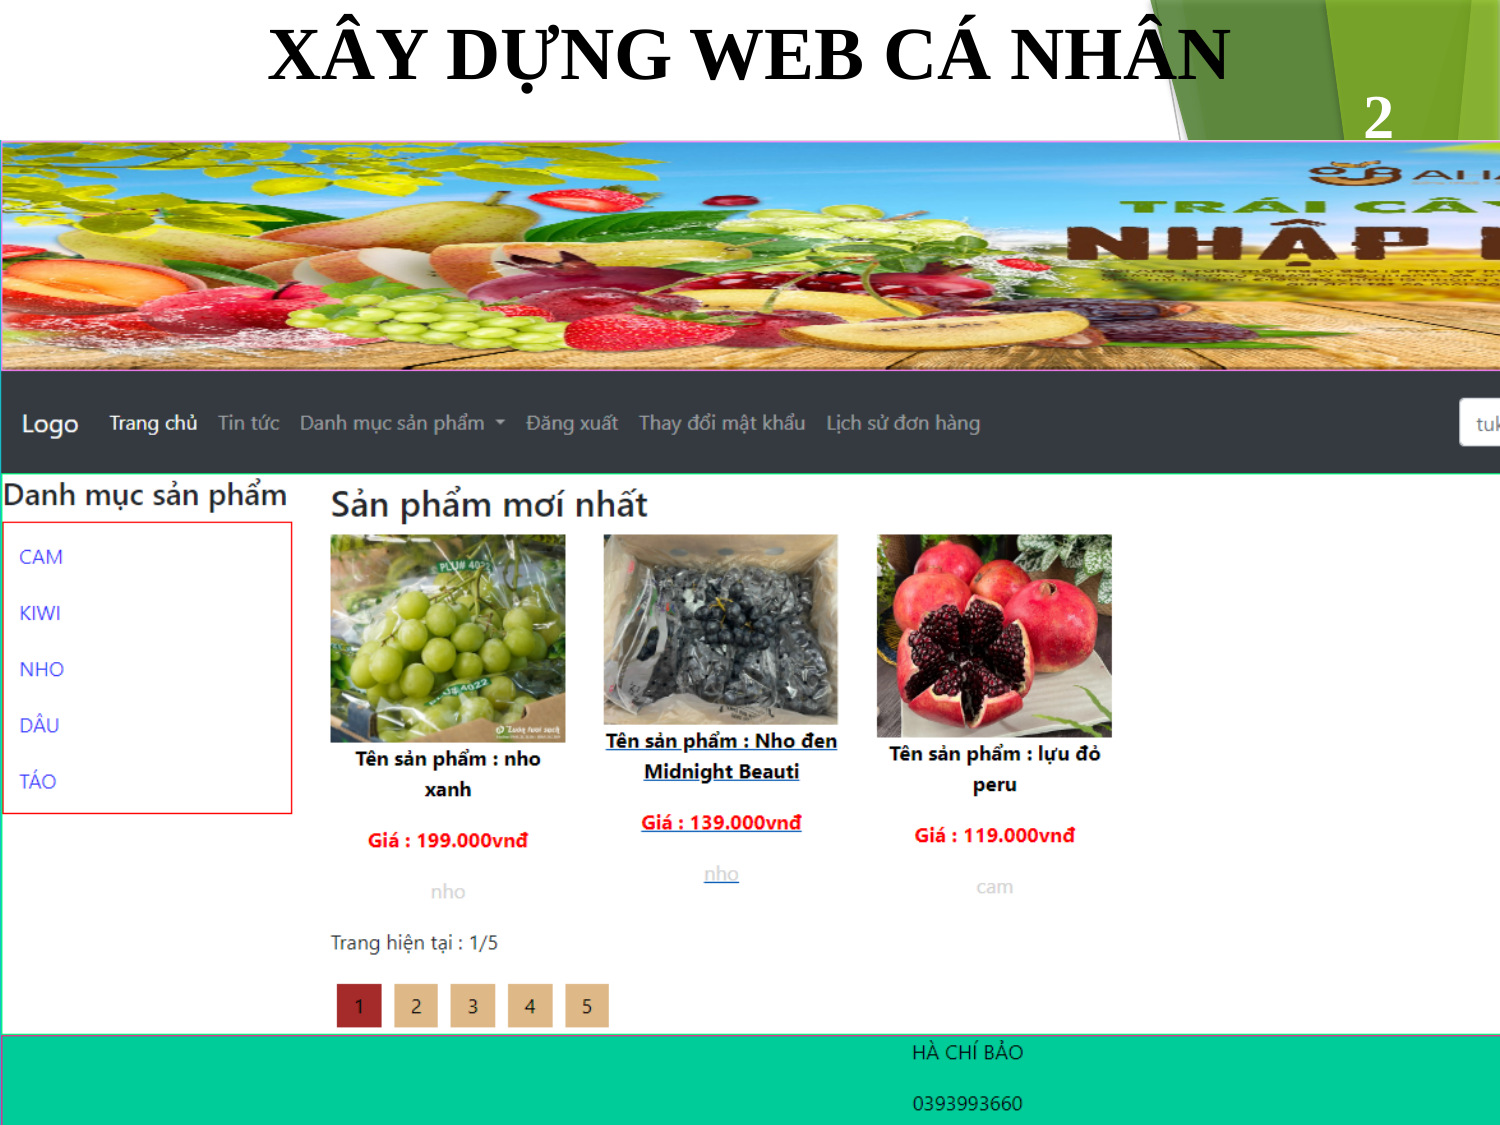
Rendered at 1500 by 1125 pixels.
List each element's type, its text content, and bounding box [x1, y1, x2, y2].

picture [0, 139, 1500, 1125]
text_box XÂY DỰNG WEB CÁ NHÂN [0, 0, 1500, 102]
slide_number 2 [1243, 102, 1410, 138]
